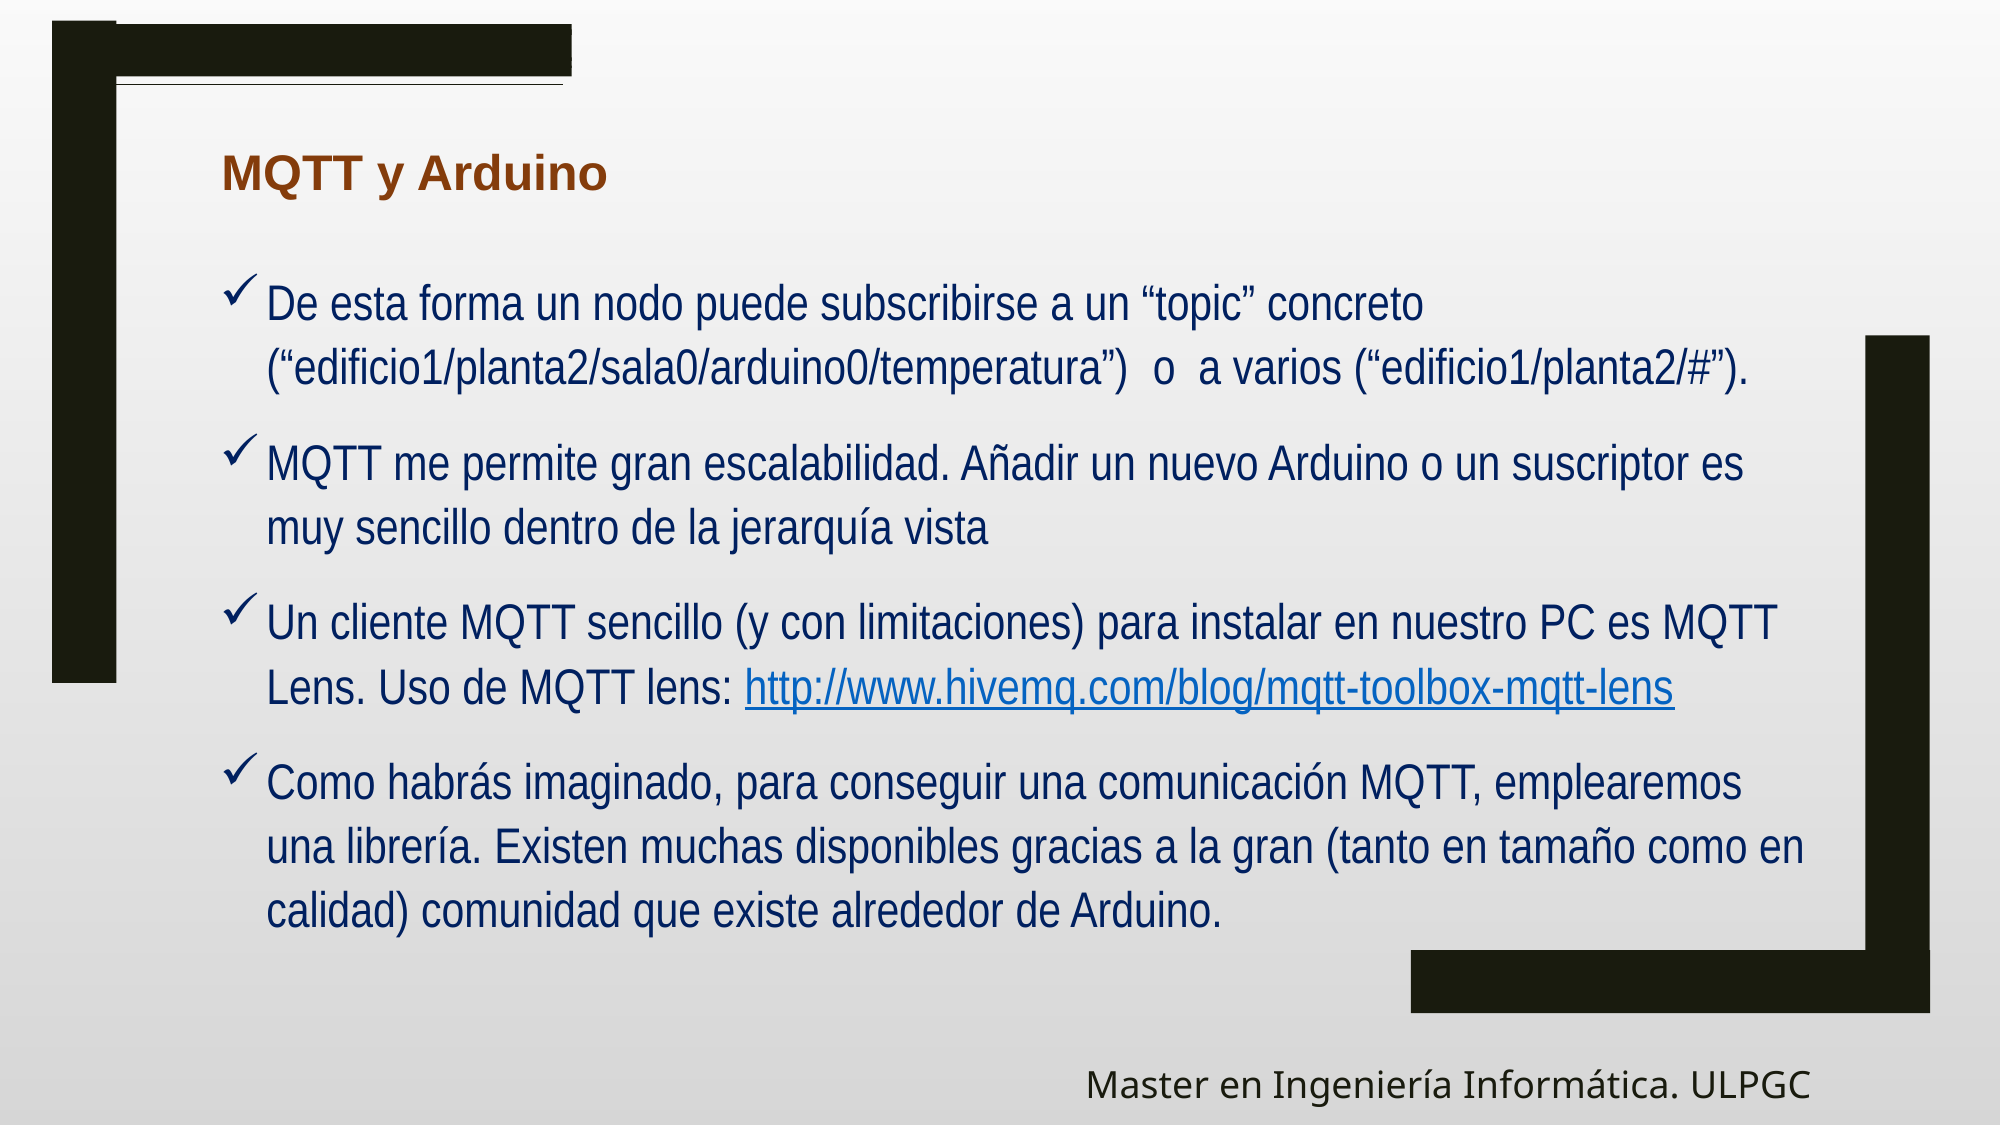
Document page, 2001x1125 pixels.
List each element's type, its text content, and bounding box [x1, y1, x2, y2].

text_box MQTT y Arduino [206, 129, 624, 209]
text_box De esta forma un nodo puede subscribirse a un “topic” concreto (“edificio1/planta2/sala0/arduino0/temperatura”) o a varios (“edificio1/planta2/#”). MQTT me permite gran escalabilidad. Añadir un nuevo Arduino o un suscriptor es muy sencillo dentro de la jerarquía vista Un cliente MQTT sencillo (y con limitaciones) para instalar en nuestro PC es MQTT Lens. Uso de MQTT lens: http://www.hivemq.com/blog/mqtt-toolbox-mqtt-lens Como habrás imaginado, para conseguir una comunicación MQTT, emplearemos una librería. Existen muchas disponibles gracias a la gran (tanto en tamaño como en calidad) comunidad que existe alrededor de Arduino. [204, 259, 1822, 946]
